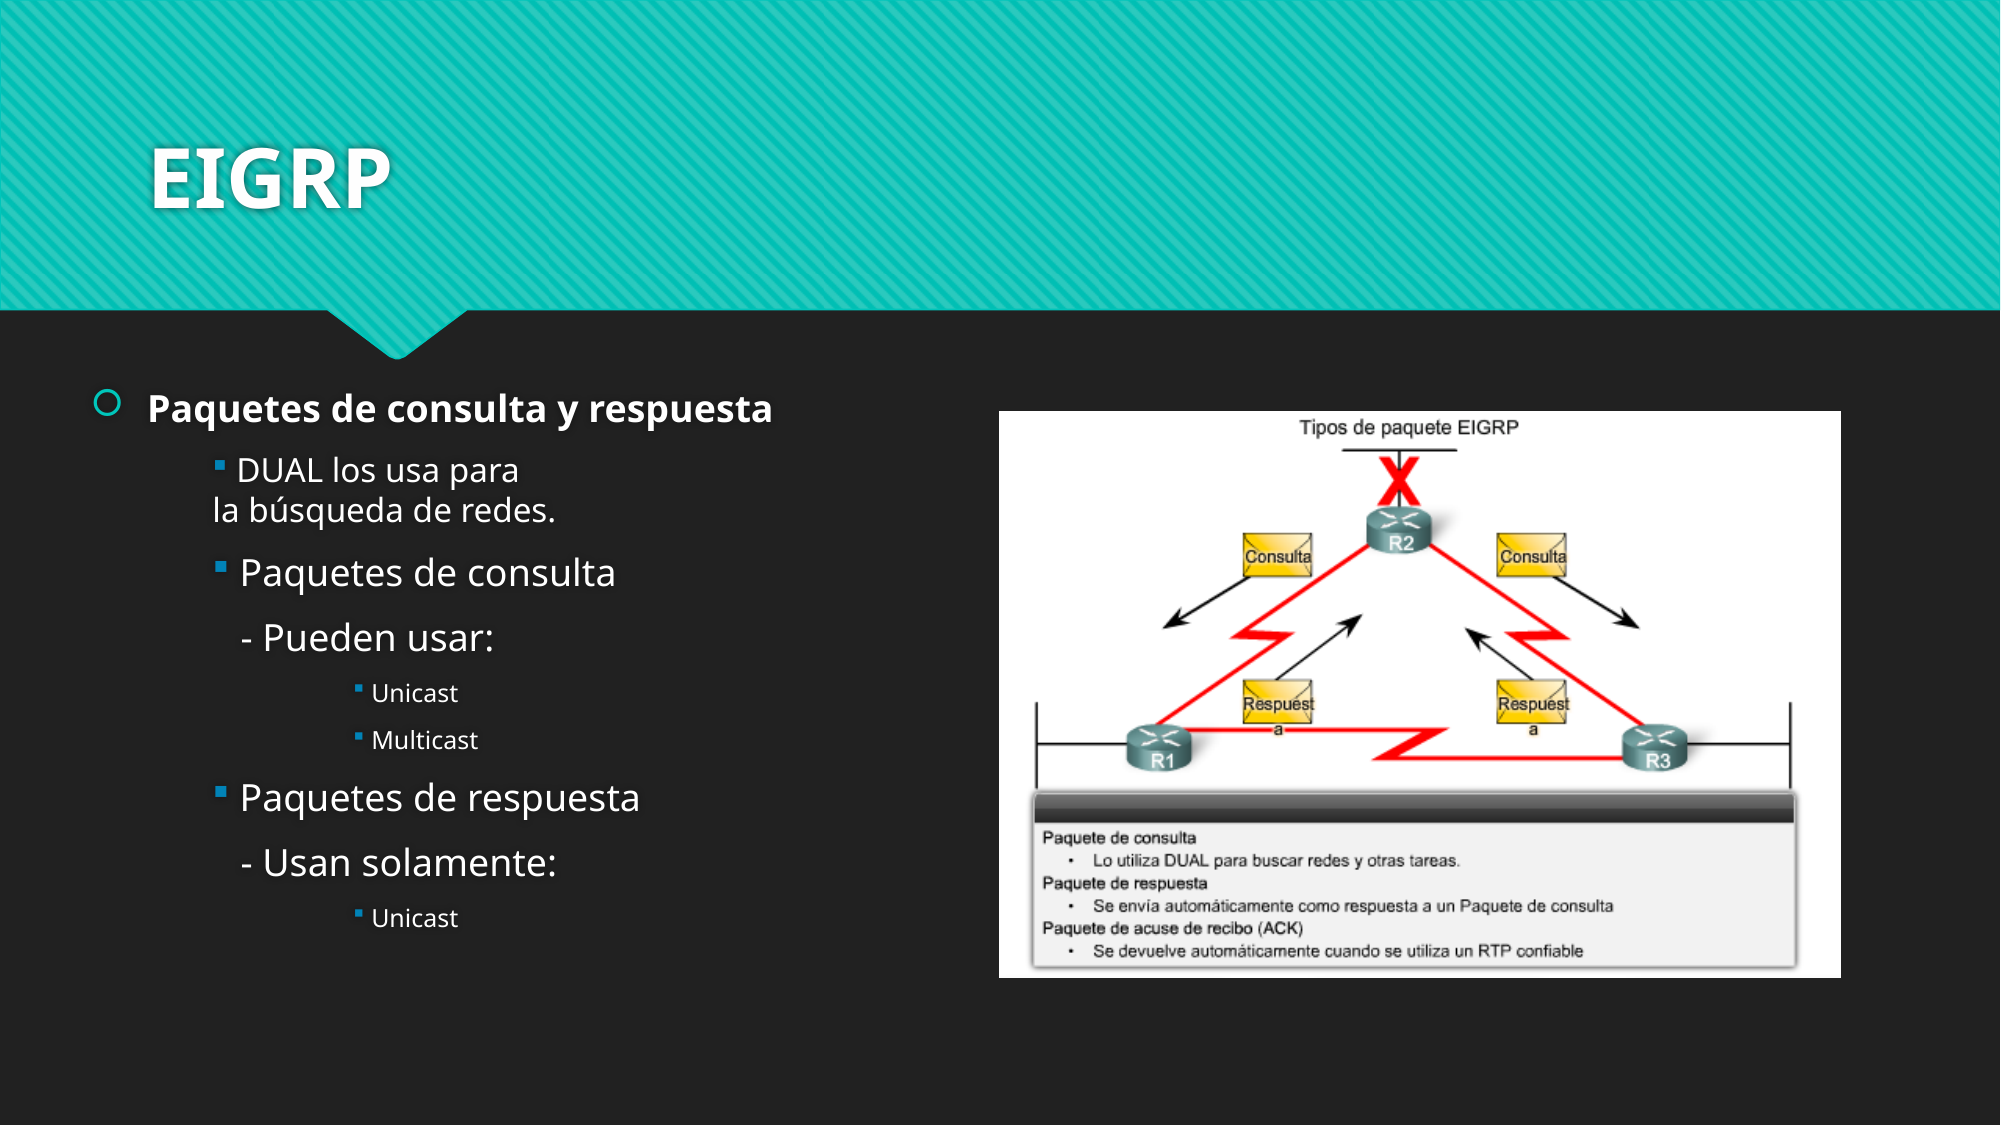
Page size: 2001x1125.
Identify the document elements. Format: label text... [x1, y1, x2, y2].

list Paquetes de consulta y respuesta DUAL los usa para la búsqueda de redes. Paquetes de consulta - Pueden usar: Unicast Multicast Paquetes de respuesta - Usan solamente: Unicast [75, 265, 860, 1052]
picture [999, 411, 1841, 978]
title EIGRP [132, 73, 1868, 233]
